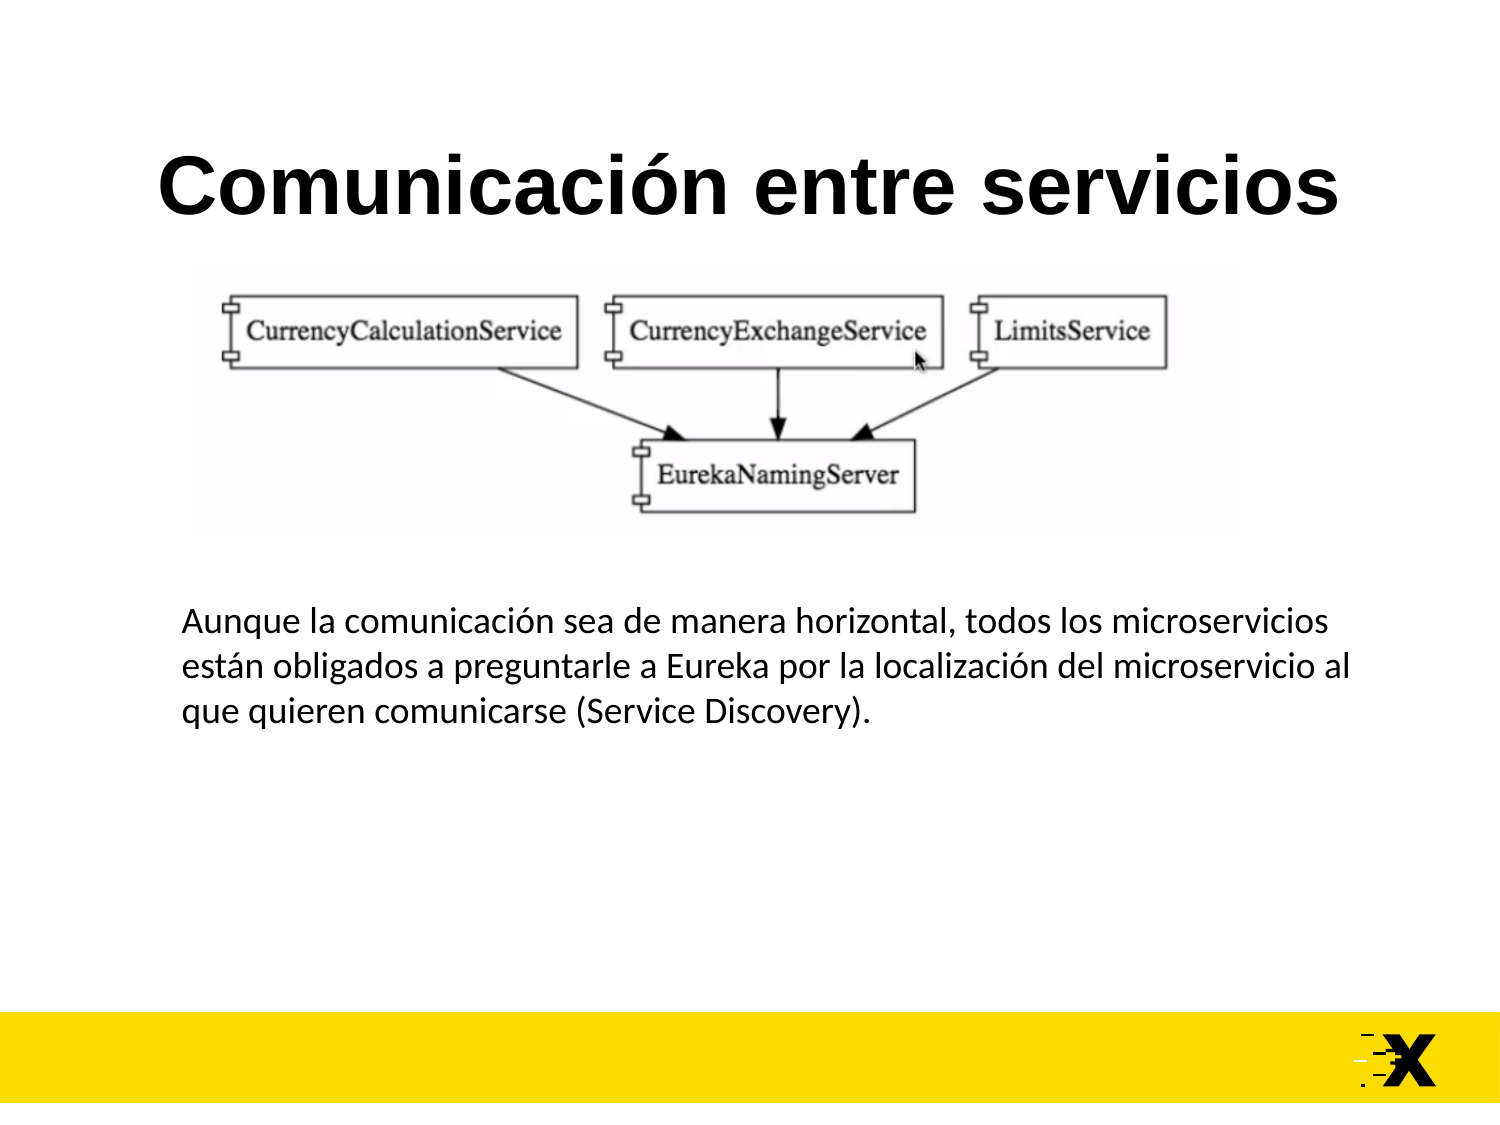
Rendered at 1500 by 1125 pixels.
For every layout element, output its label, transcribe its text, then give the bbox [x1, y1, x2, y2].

picture [0, 1012, 1500, 1103]
picture [193, 259, 1245, 542]
text_box Comunicación entre servicios [19, 123, 1480, 239]
text_box Aunque la comunicación sea de manera horizontal, todos los microservicios están obligados a preguntarle a Eureka por la localización del microservicio al que quieren comunicarse (Service Discovery). [166, 589, 1395, 739]
